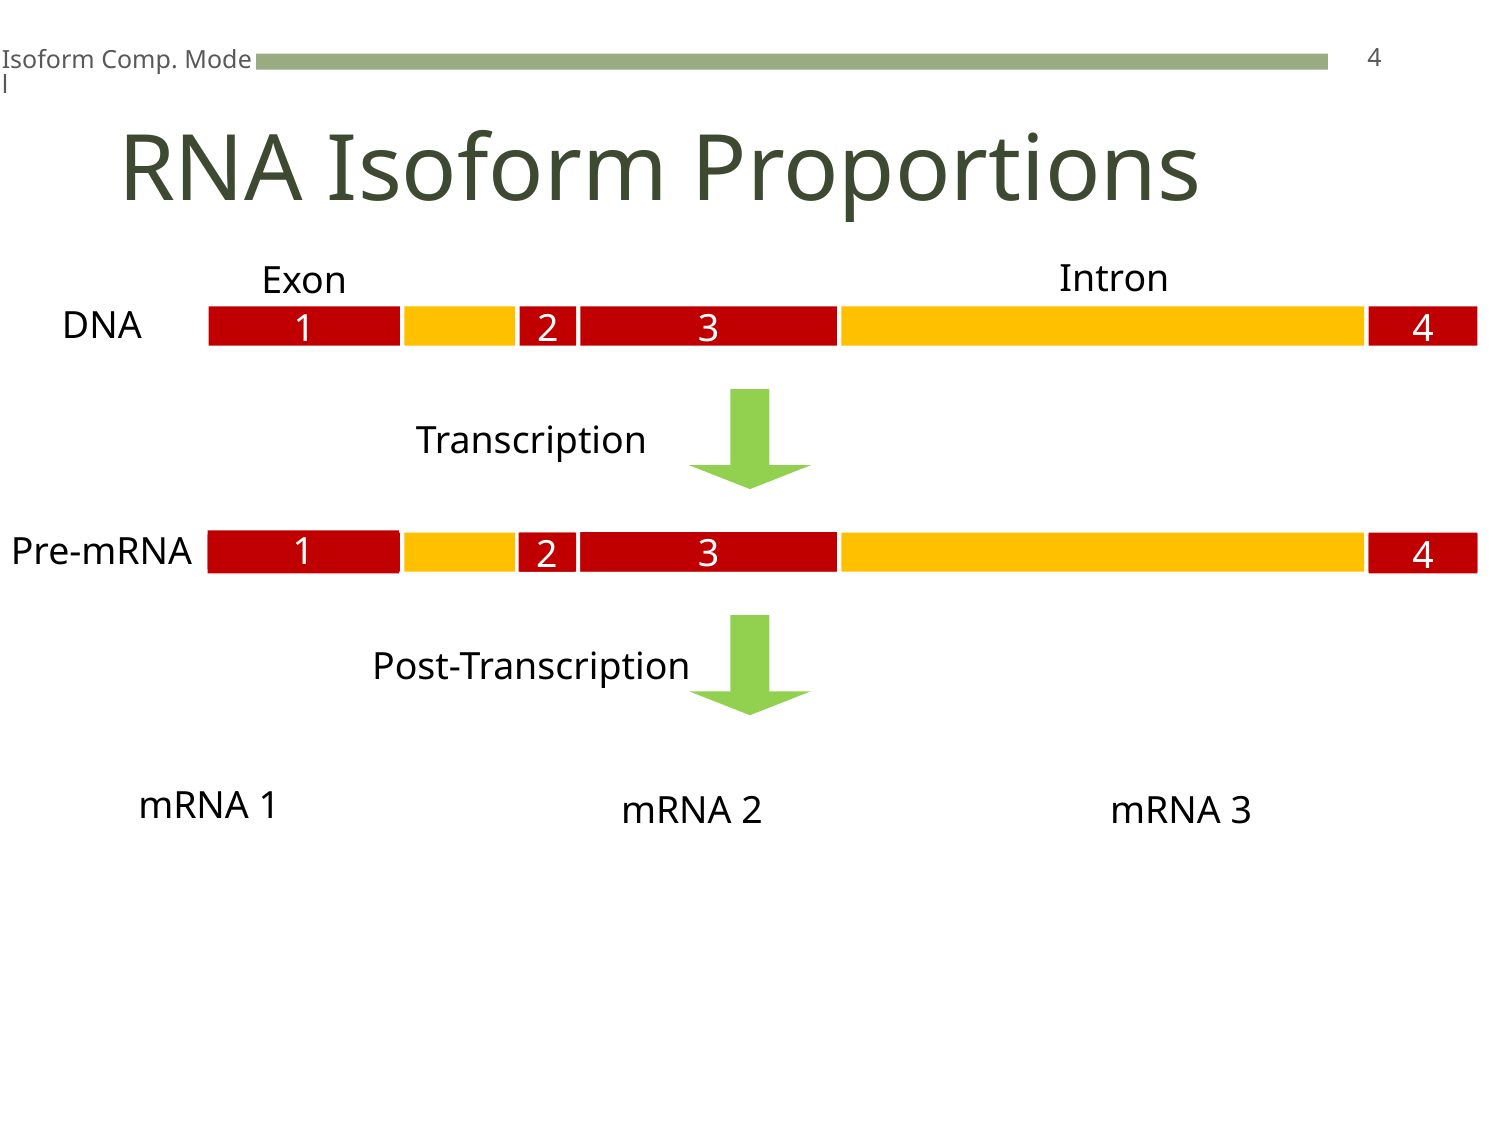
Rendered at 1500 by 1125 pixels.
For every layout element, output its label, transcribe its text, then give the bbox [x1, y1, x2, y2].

text_box [840, 532, 1365, 573]
text_box DNA [47, 293, 157, 354]
footer Isoform Comp. Model [0, 31, 272, 91]
text_box 2 [517, 532, 576, 573]
text_box 3 [579, 305, 838, 347]
text_box [695, 614, 812, 717]
text_box 4 [1368, 533, 1478, 575]
text_box [840, 305, 1365, 347]
text_box mRNA 2 [606, 778, 778, 839]
text_box [403, 532, 516, 573]
text_box Intron [1044, 246, 1185, 307]
text_box 1 [208, 305, 401, 347]
text_box [688, 388, 812, 491]
text_box mRNA 3 [1095, 778, 1267, 839]
text_box 3 [579, 531, 838, 572]
text_box mRNA 1 [123, 774, 296, 834]
text_box [403, 305, 516, 347]
text_box 1 [207, 529, 400, 570]
title RNA Isoform Proportions [103, 61, 1397, 280]
text_box Exon [246, 248, 362, 309]
text_box 2 [519, 305, 577, 347]
text_box 1 [207, 570, 400, 575]
text_box Transcription [401, 408, 663, 469]
text_box 4 [1368, 305, 1478, 347]
slide_number 4 [1327, 28, 1397, 89]
text_box Pre-mRNA [0, 519, 208, 580]
text_box Post-Transcription [357, 634, 706, 695]
